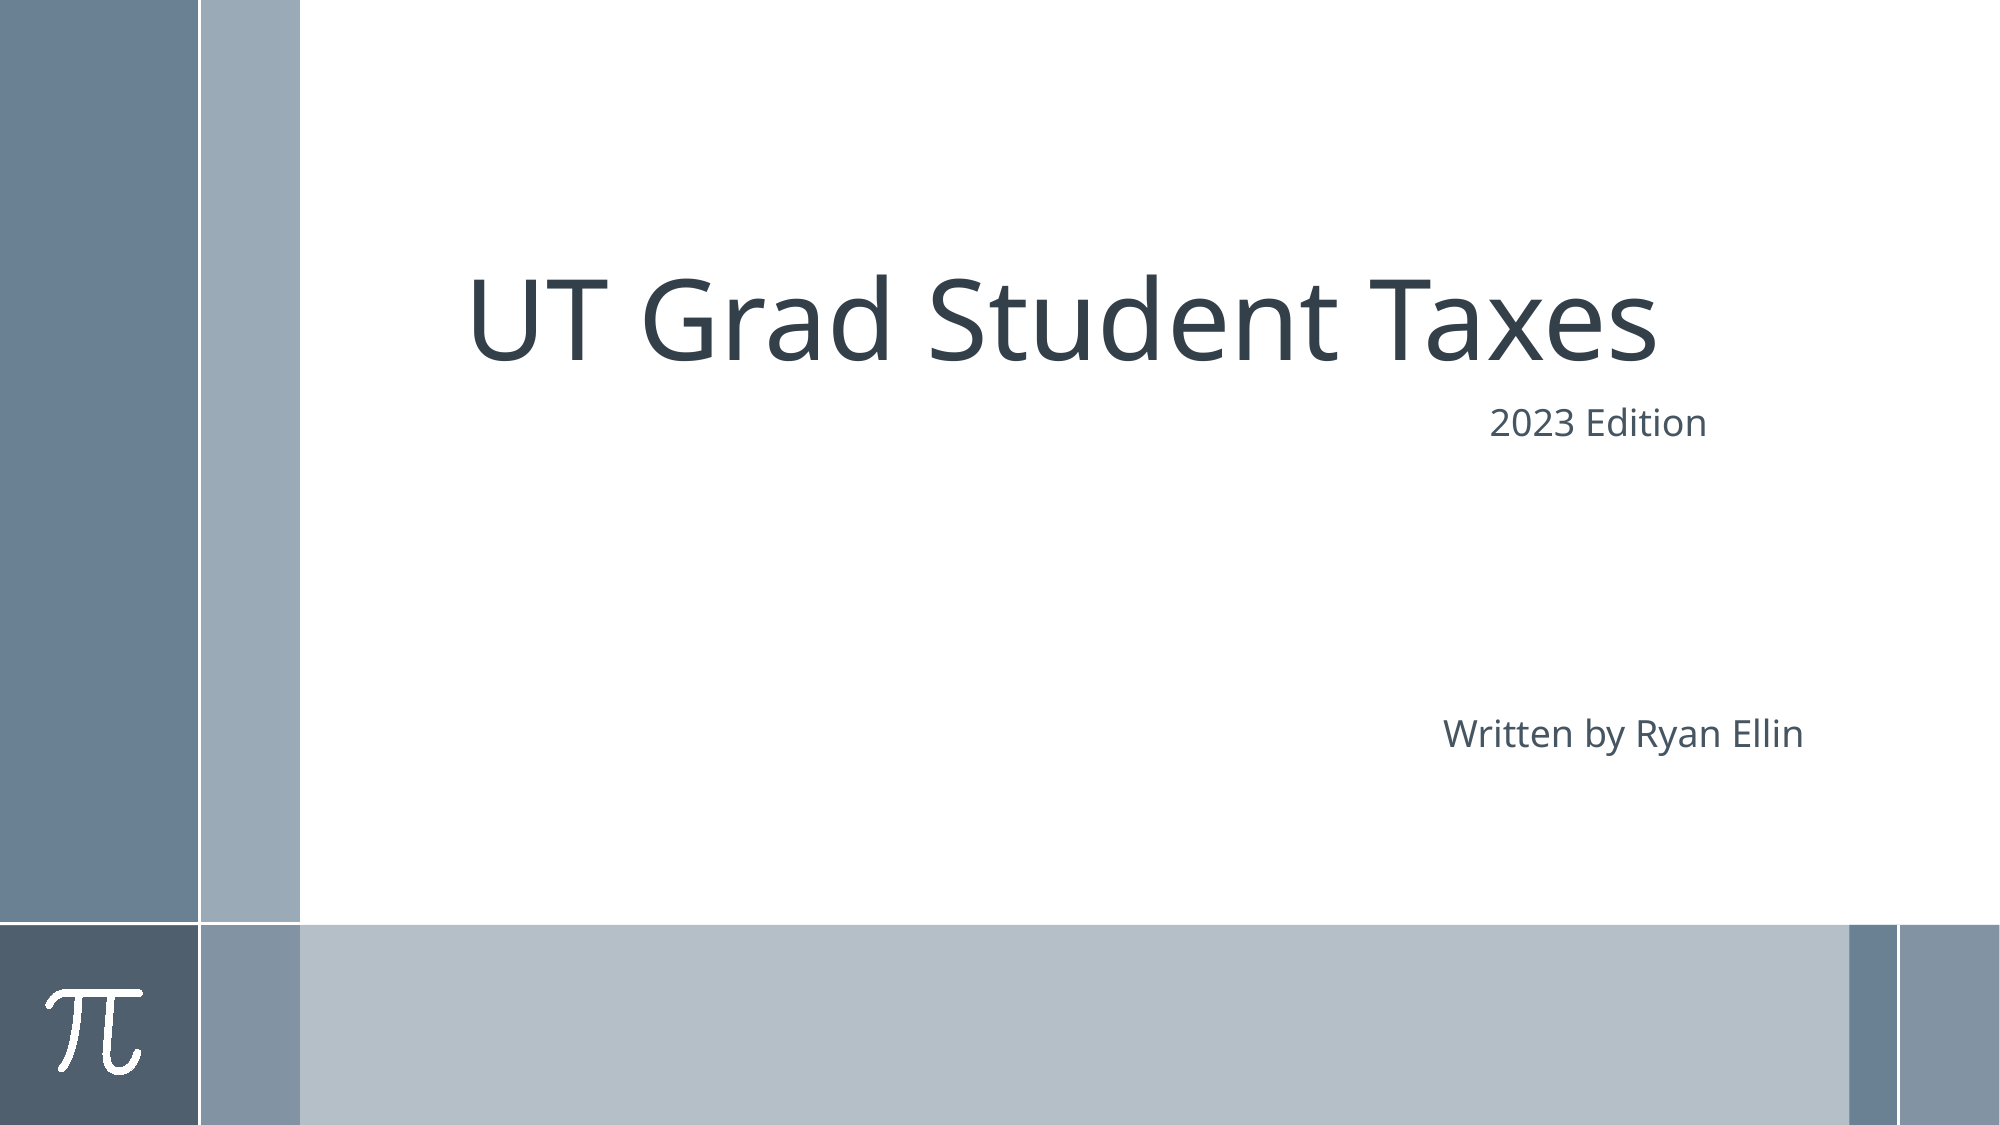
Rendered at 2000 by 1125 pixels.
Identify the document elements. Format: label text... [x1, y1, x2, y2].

text_box 2023 Edition [1474, 391, 1738, 452]
title UT Grad Student Taxes [449, 125, 1817, 392]
text_box Written by Ryan Ellin [1428, 702, 1820, 763]
